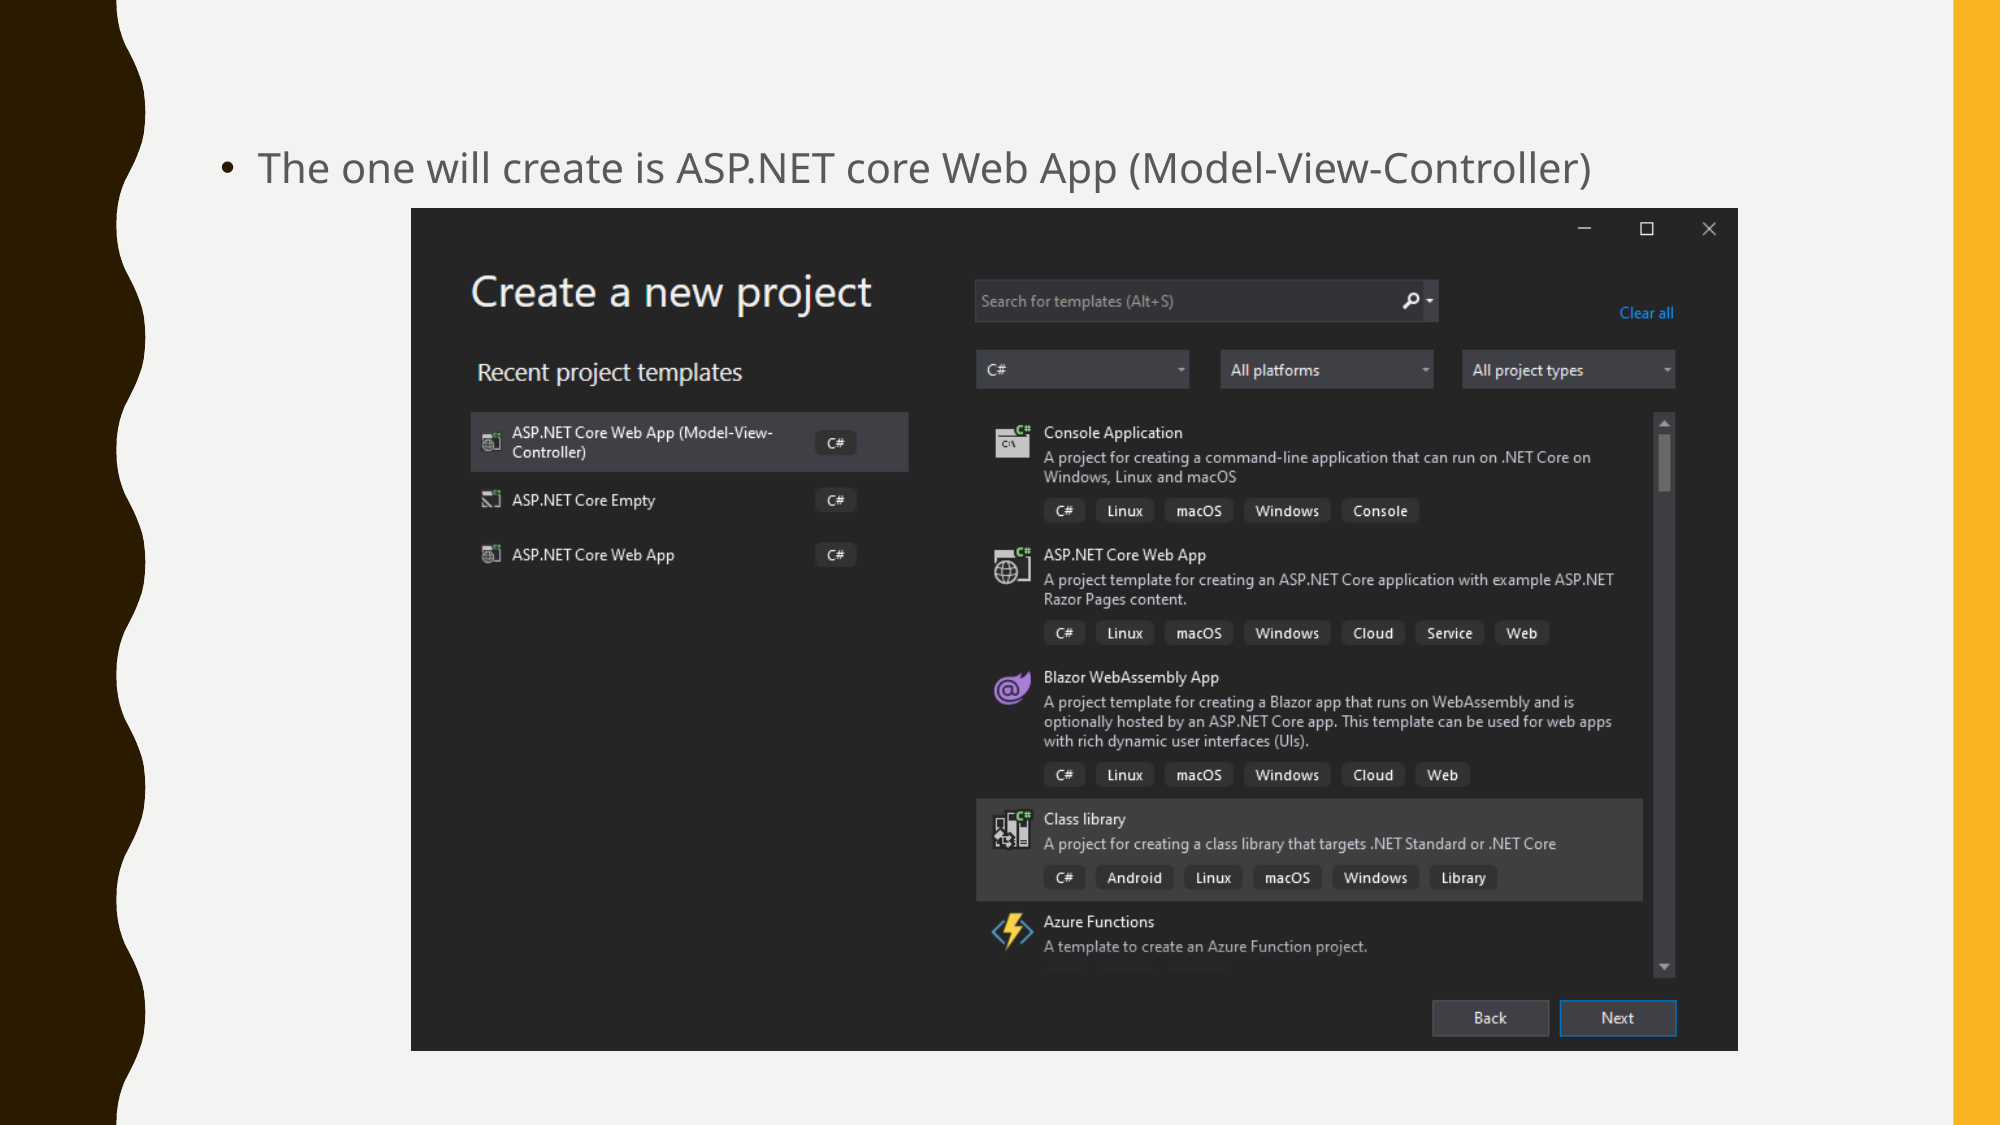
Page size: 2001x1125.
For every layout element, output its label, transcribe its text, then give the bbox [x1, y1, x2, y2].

picture [411, 208, 1738, 1051]
list The one will create is ASP.NET core Web App (Model-View-Controller) [205, 129, 1875, 1095]
